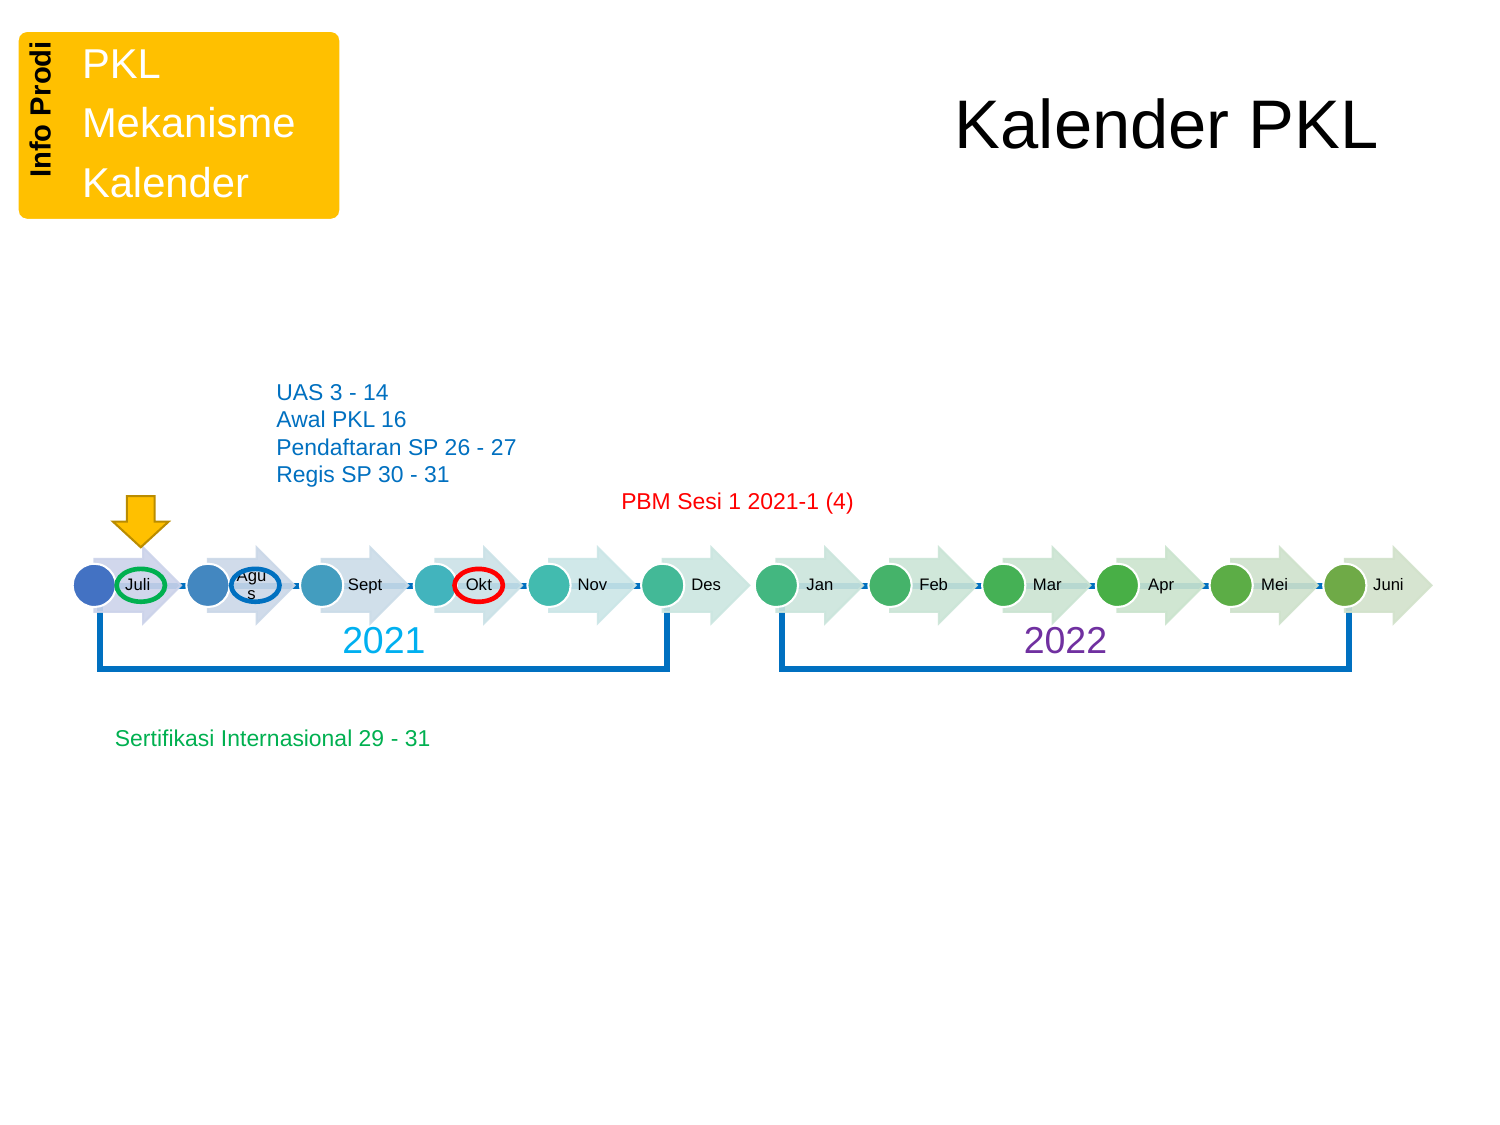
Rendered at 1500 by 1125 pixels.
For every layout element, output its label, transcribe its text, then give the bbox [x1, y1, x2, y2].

text_box Sertifikasi Internasional 29 - 31 [100, 716, 505, 759]
text_box UAS 3 - 14 Awal PKL 16 Pendaftaran SP 26 - 27 Regis SP 30 - 31 [261, 369, 930, 495]
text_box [72, 547, 1432, 624]
text_box 2022 [781, 632, 1349, 669]
title Kalender PKL [342, 31, 1395, 220]
text_box PBM Sesi 1 2021-1 (4) [606, 478, 1275, 522]
text_box 2021 [100, 632, 668, 669]
text_box [113, 496, 169, 545]
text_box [17, 30, 341, 221]
